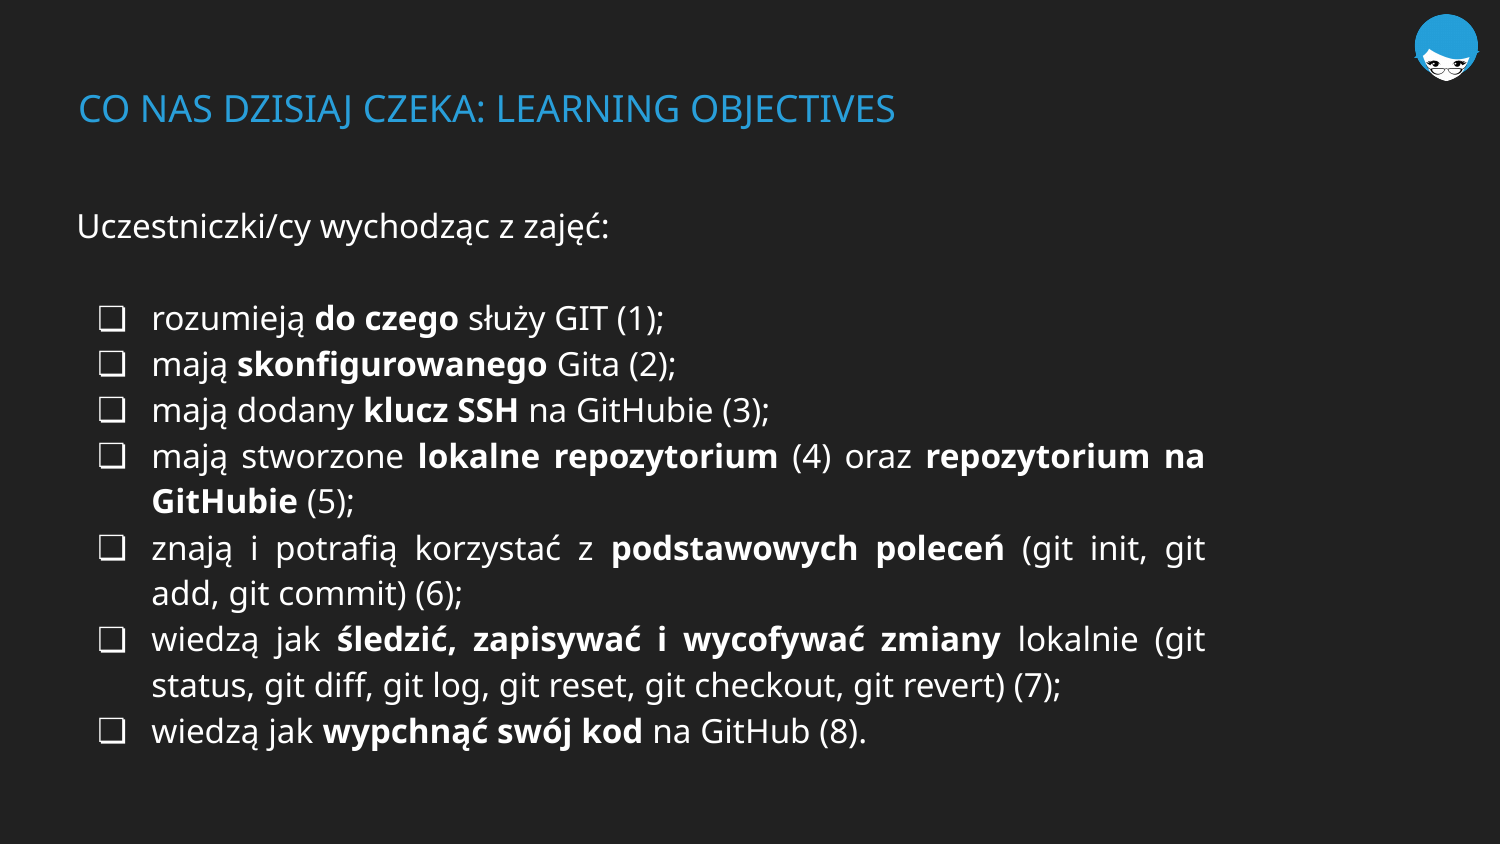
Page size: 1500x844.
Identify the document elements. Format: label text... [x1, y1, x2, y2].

picture [1413, 13, 1480, 82]
text_box CO NAS DZISIAJ CZEKA: LEARNING OBJECTIVES [63, 70, 1388, 122]
text_box Uczestniczki/cy wychodząc z zajęć: rozumieją do czego służy GIT (1); mają skonfigurowanego Gita (2); mają dodany klucz SSH na GitHubie (3); mają stworzone lokalne repozytorium (4) oraz repozytorium na GitHubie (5); znają i potrafią korzystać z podstawowych poleceń (git init, git add, git commit) (6); wiedzą jak śledzić, zapisywać i wycofywać zmiany lokalnie (git status, git diff, git log, git reset, git checkout, git revert) (7); wiedzą jak wypchnąć swój kod na GitHub (8). [61, 184, 1221, 808]
